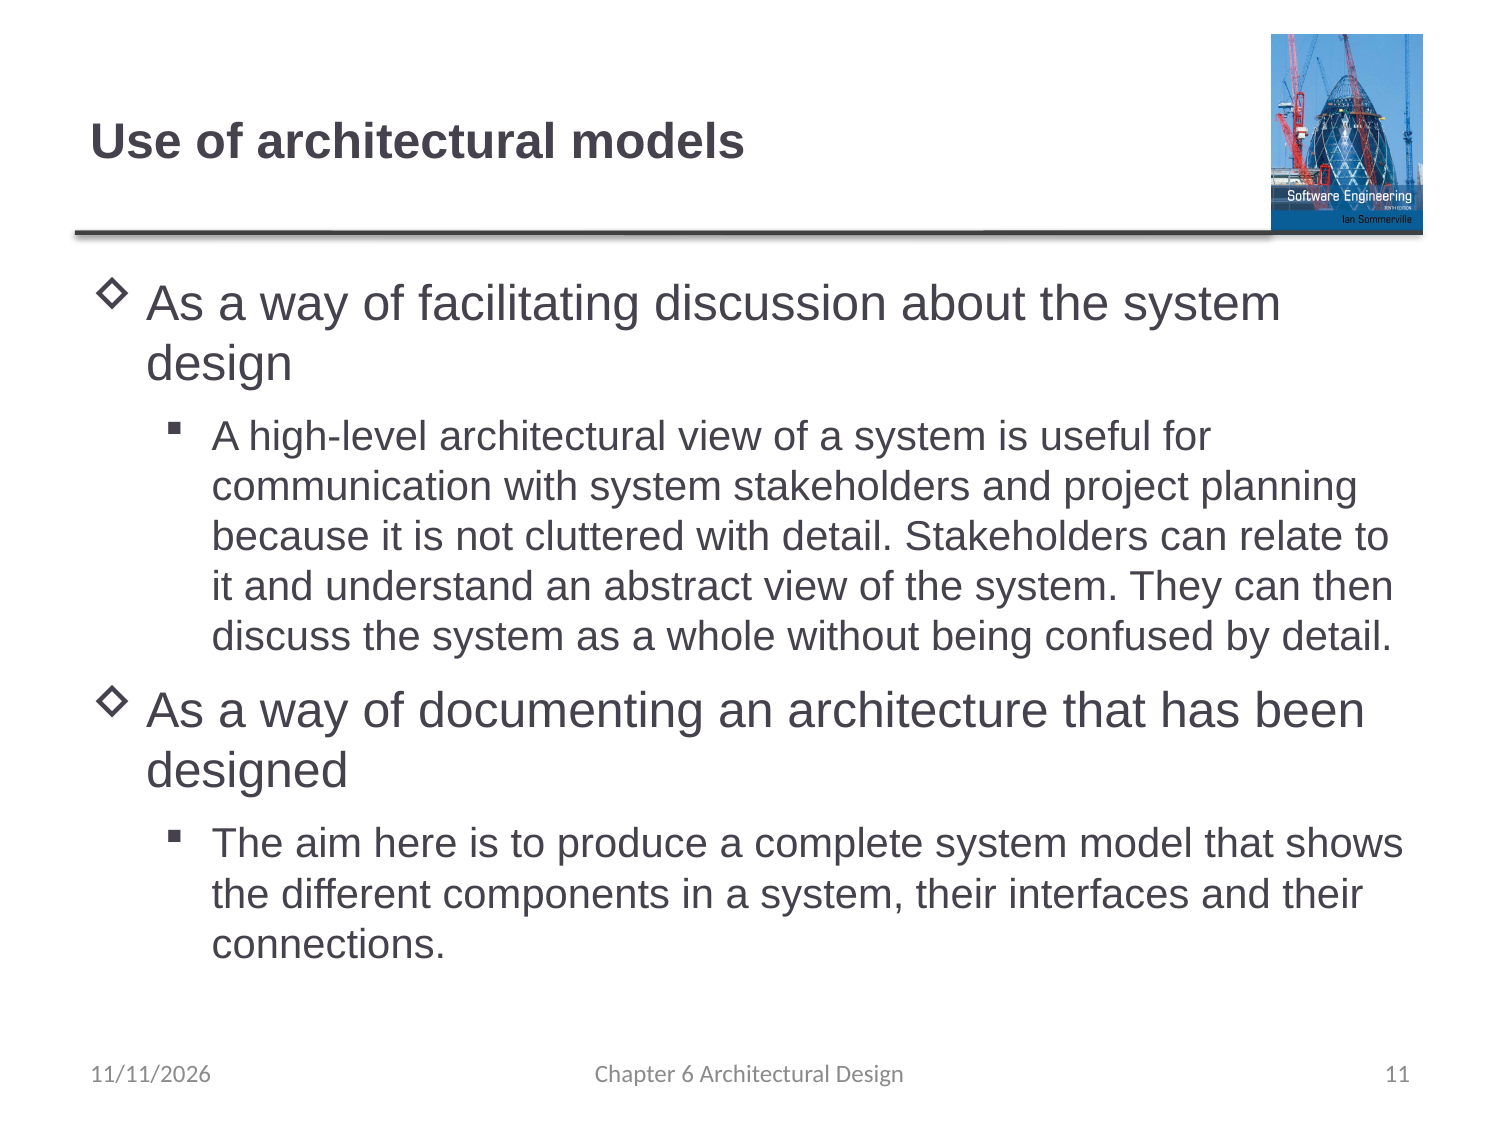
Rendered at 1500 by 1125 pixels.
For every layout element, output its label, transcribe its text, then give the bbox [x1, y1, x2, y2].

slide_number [75, 1042, 425, 1103]
list As a way of facilitating discussion about the system design A high-level architectural view of a system is useful for communication with system stakeholders and project planning because it is not cluttered with detail. Stakeholders can relate to it and understand an abstract view of the system. They can then discuss the system as a whole without being confused by detail. As a way of documenting an architecture that has been designed The aim here is to produce a complete system model that shows the different components in a system, their interfaces and their connections. [75, 262, 1425, 1005]
picture [1271, 34, 1423, 230]
footer Chapter 6 Architectural Design [512, 1042, 988, 1103]
title Use of architectural models [74, 44, 1272, 233]
slide_number 11 [1074, 1042, 1425, 1103]
